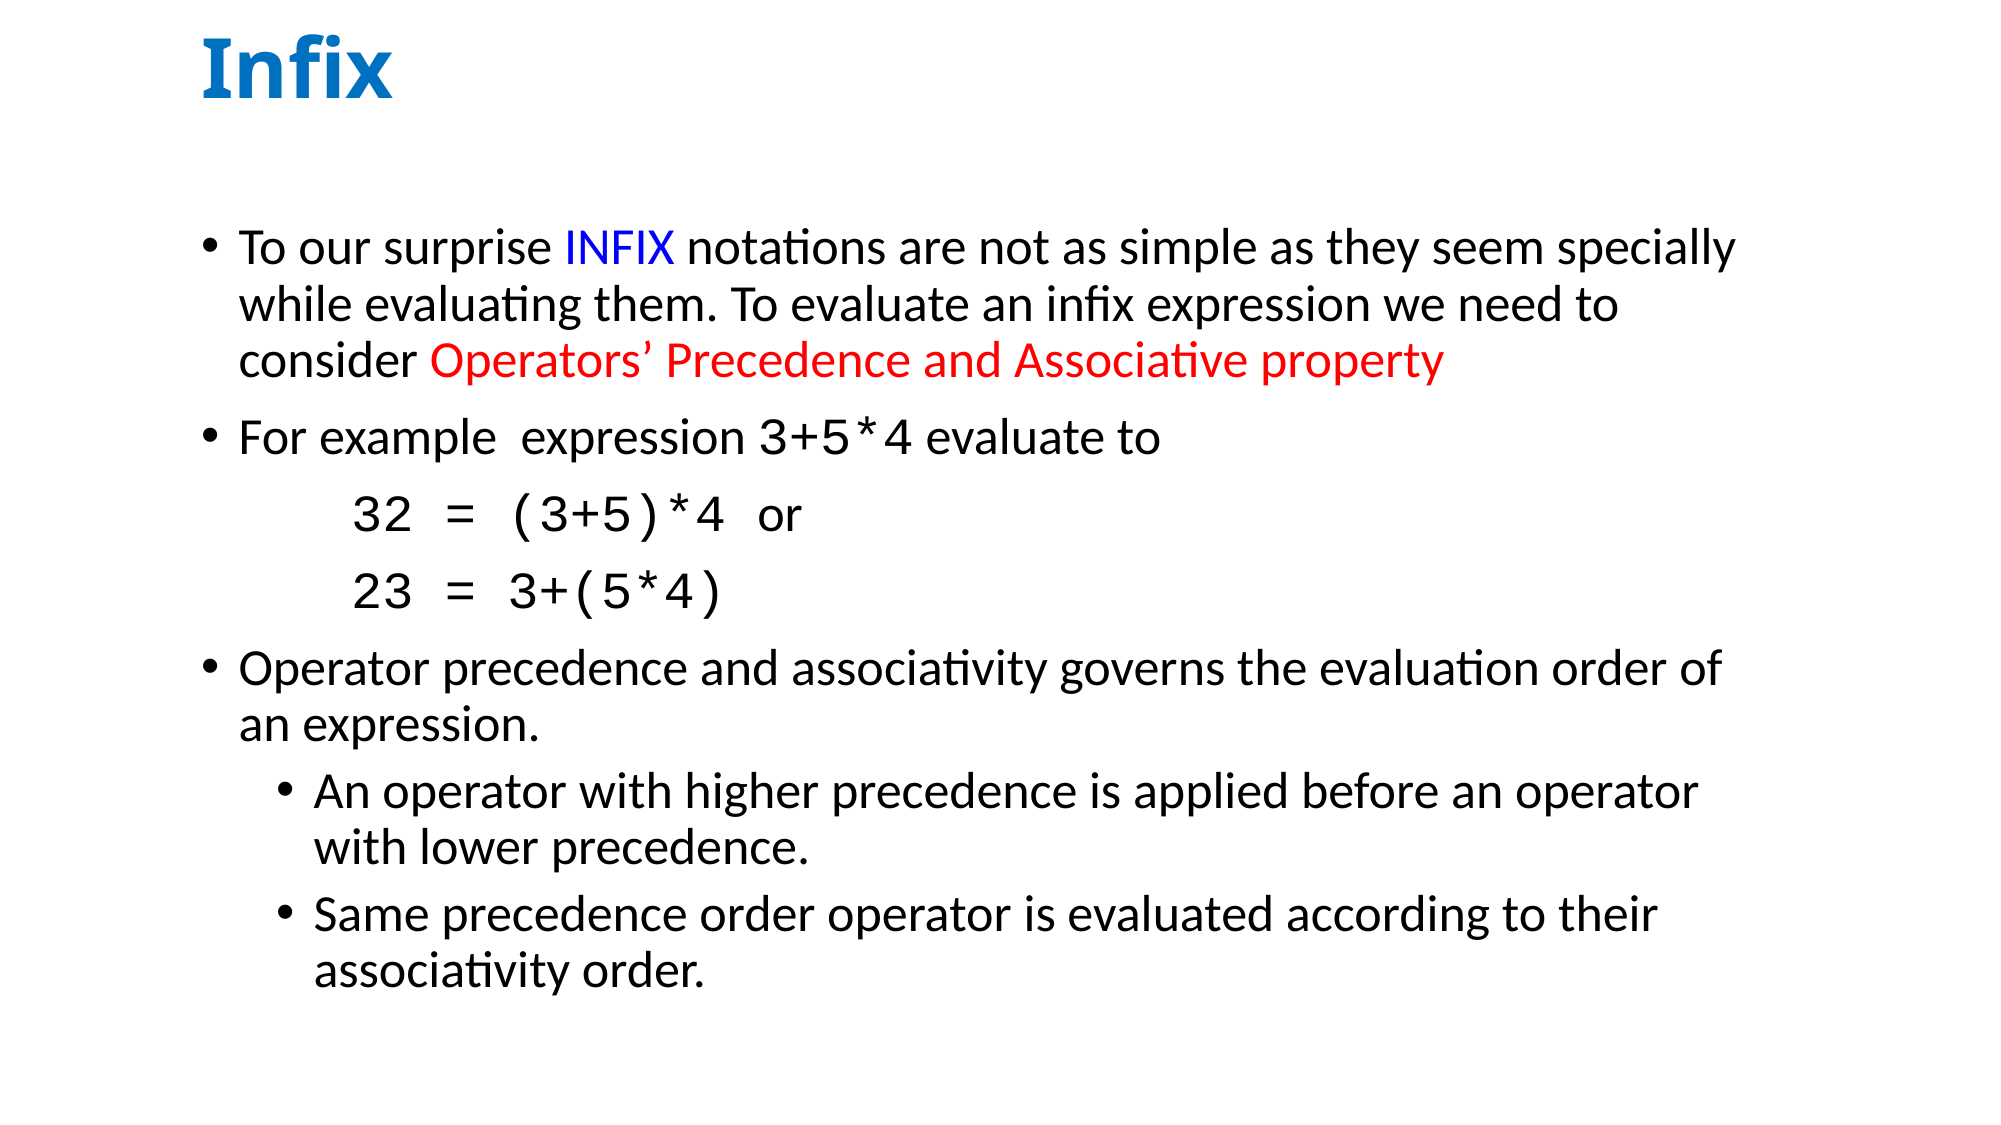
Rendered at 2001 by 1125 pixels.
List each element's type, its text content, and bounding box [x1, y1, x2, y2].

title Infix [185, 0, 1660, 143]
list To our surprise INFIX notations are not as simple as they seem specially while evaluating them. To evaluate an infix expression we need to consider Operators’ Precedence and Associative property For example expression 3+5*4 evaluate to 32 = (3+5)*4 or 23 = 3+(5*4) Operator precedence and associativity governs the evaluation order of an expression. An operator with higher precedence is applied before an operator with lower precedence. Same precedence order operator is evaluated according to their associativity order. [185, 212, 1799, 1125]
